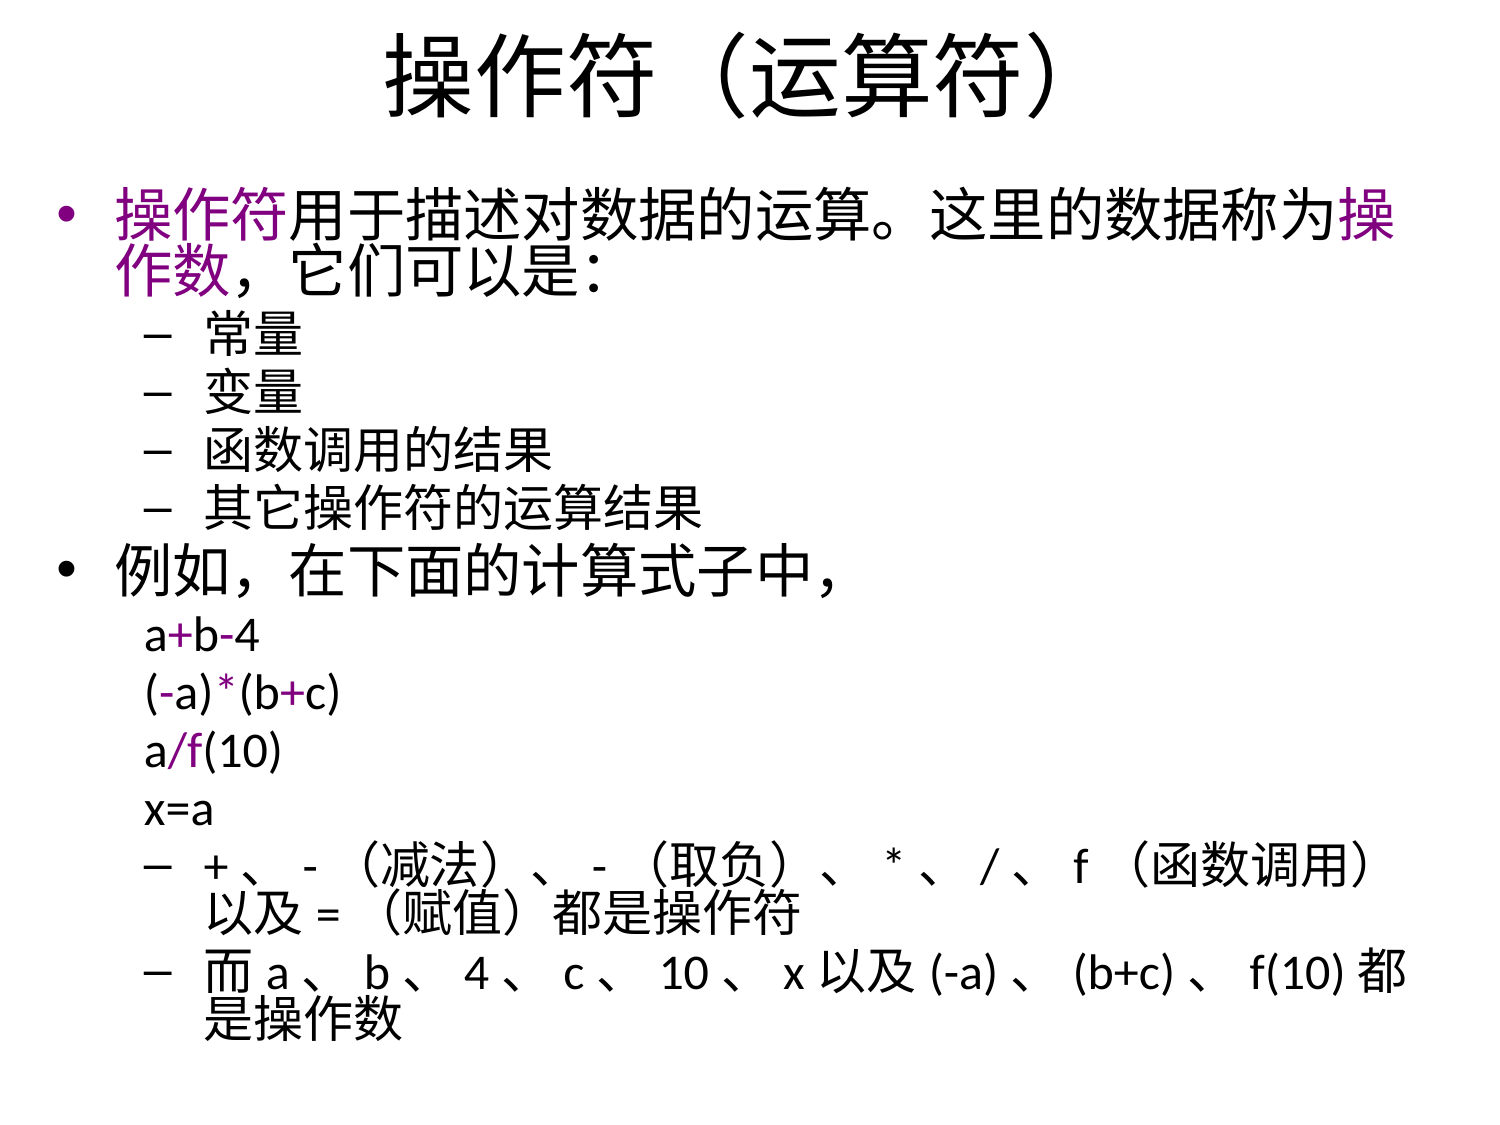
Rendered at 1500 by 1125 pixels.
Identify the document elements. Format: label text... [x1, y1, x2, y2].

title 操作符（运算符） [112, 0, 1388, 147]
list 操作符用于描述对数据的运算。这里的数据称为操作数，它们可以是： 常量 变量 函数调用的结果 其它操作符的运算结果 例如，在下面的计算式子中， a+b-4 (-a)*(b+c) a/f(10) x=a +、-（减法）、-（取负）、*、/、f（函数调用）以及=（赋值）都是操作符 而a、b、4、c、10、x以及(-a)、(b+c)、f(10)都是操作数 [41, 184, 1465, 1125]
